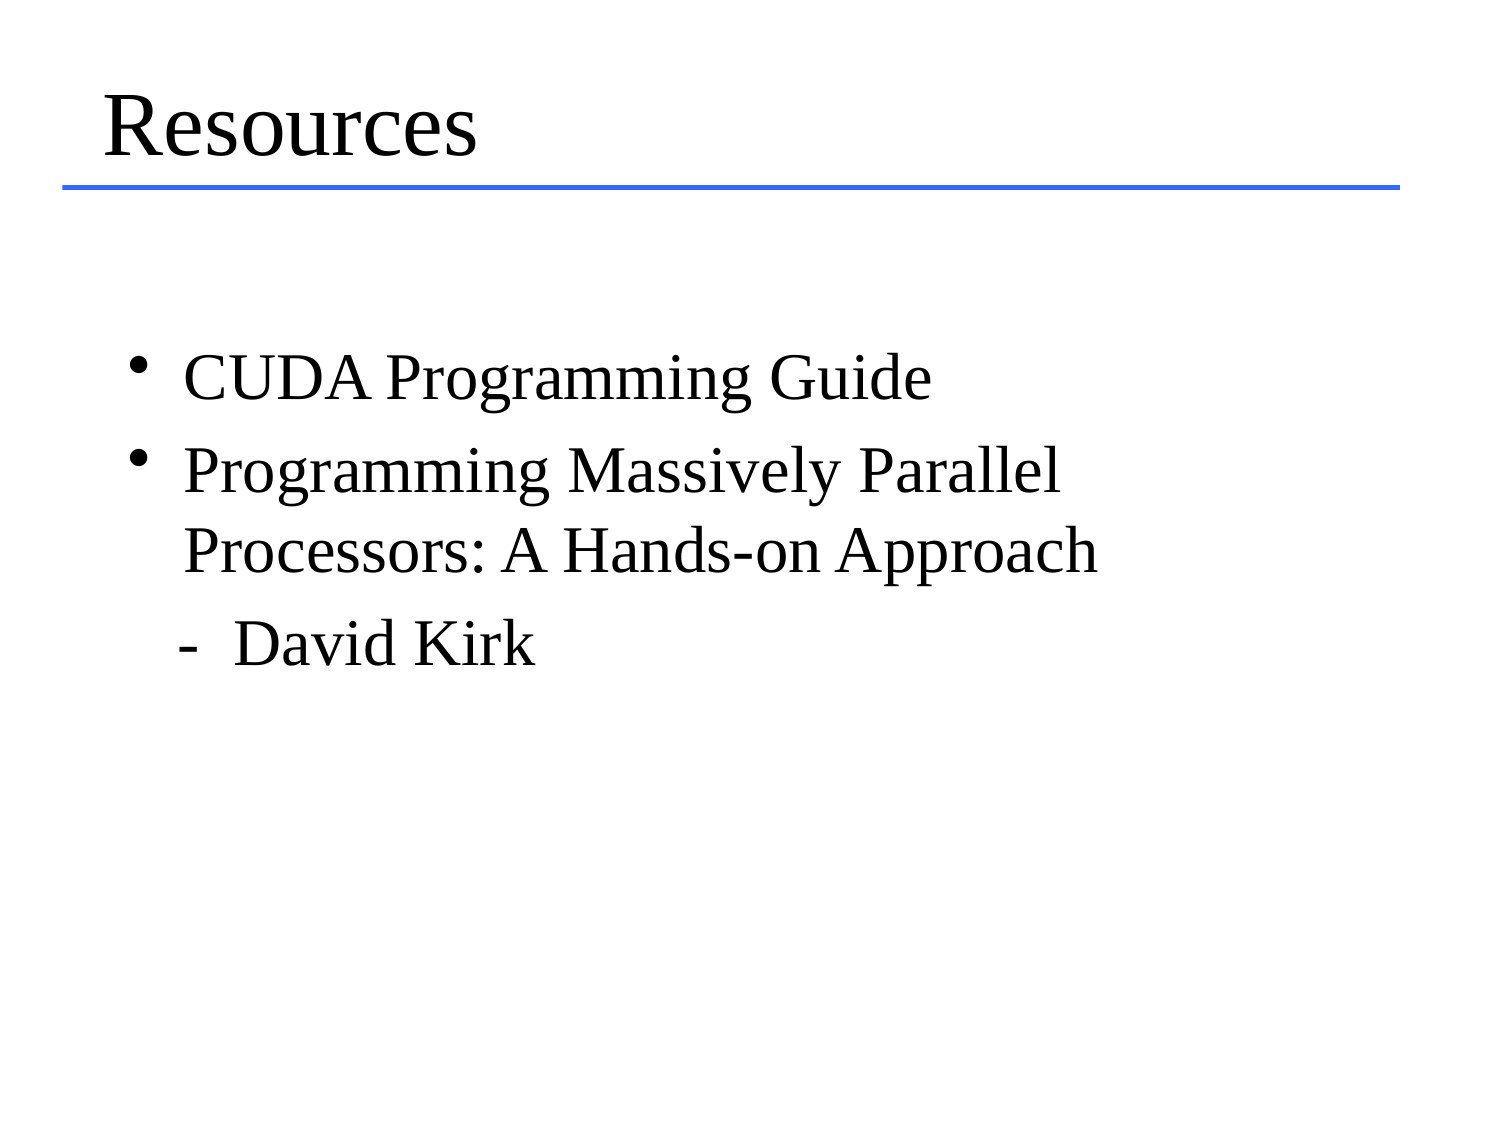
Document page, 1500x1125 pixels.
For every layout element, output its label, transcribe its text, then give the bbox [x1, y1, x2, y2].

list CUDA Programming Guide Programming Massively Parallel Processors: A Hands-on Approach - David Kirk [112, 324, 1388, 1001]
title Resources [87, 24, 1363, 213]
